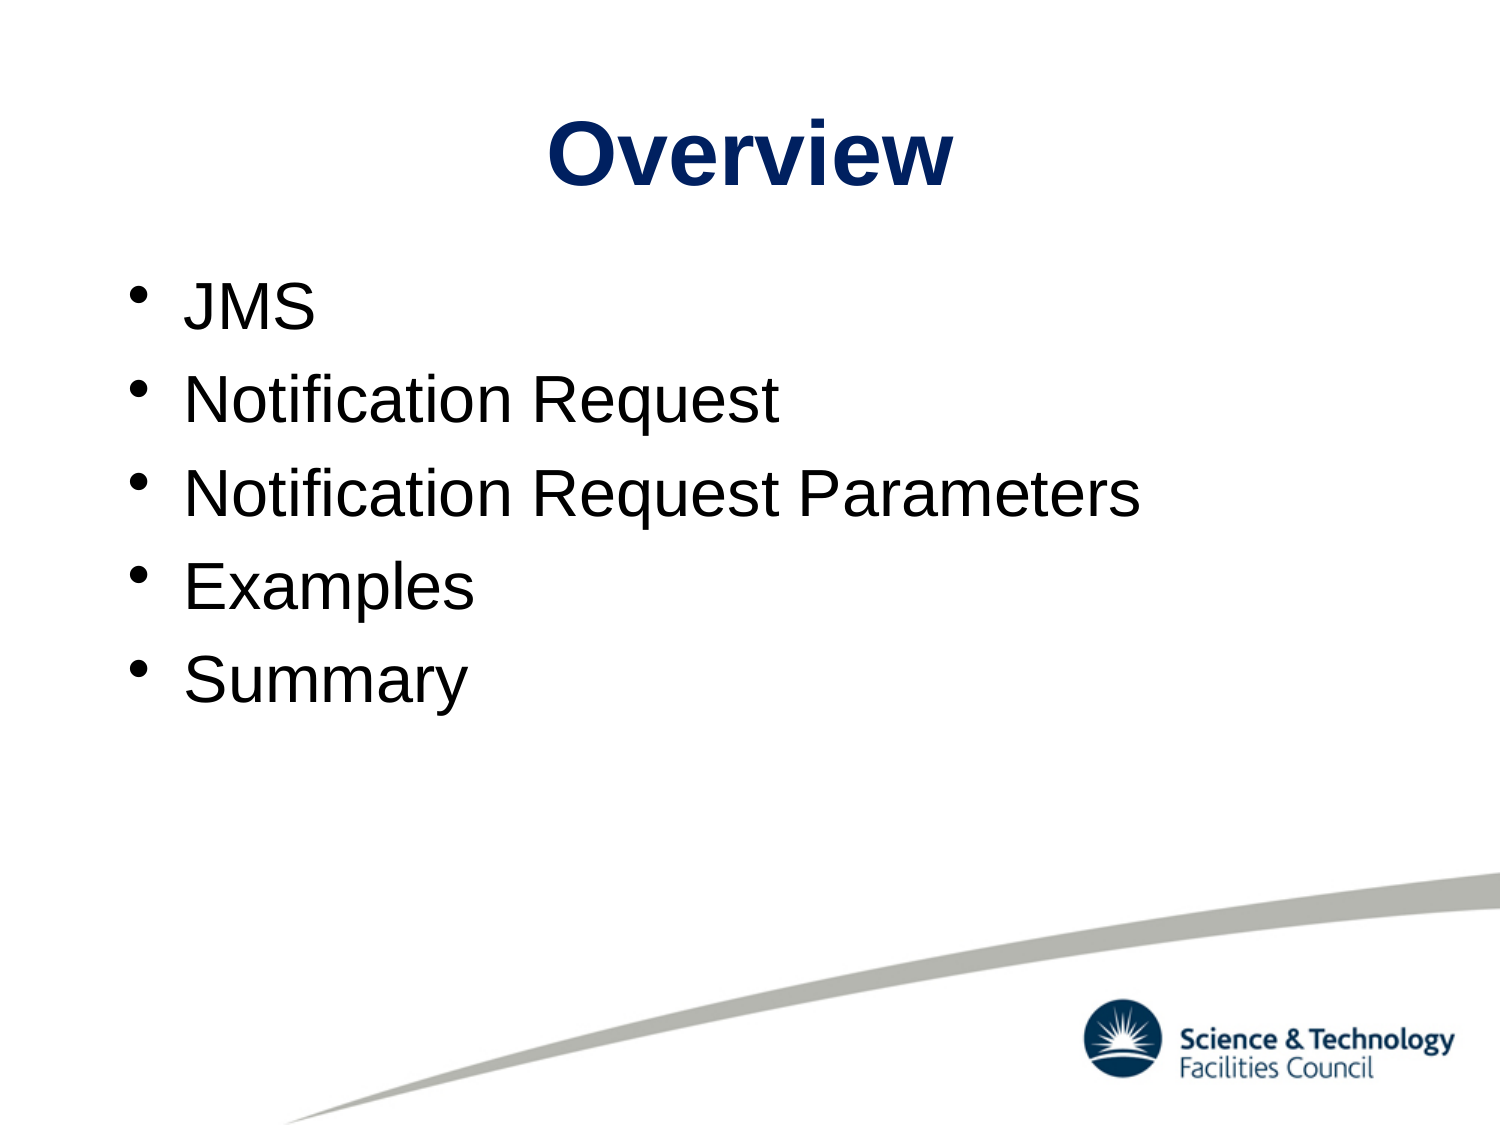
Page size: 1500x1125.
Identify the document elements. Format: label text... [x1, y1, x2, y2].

list JMS Notification Request Notification Request Parameters Examples Summary [112, 255, 1388, 880]
picture [0, 868, 1500, 1125]
title Overview [0, 54, 1500, 243]
